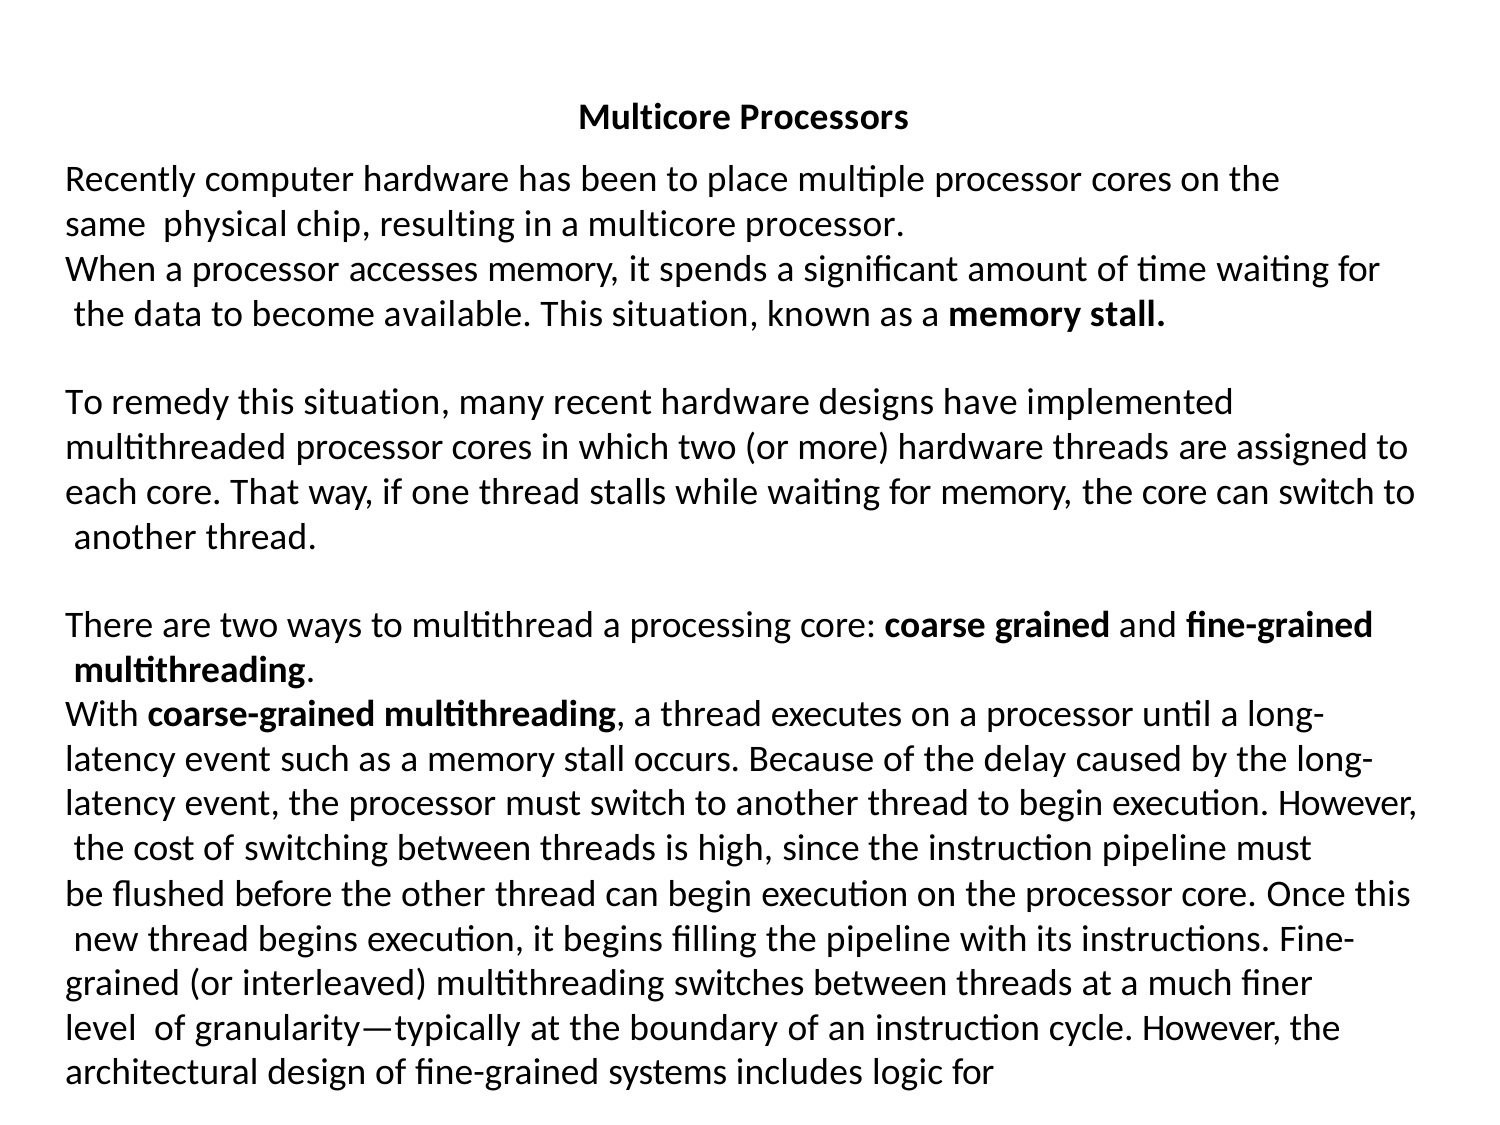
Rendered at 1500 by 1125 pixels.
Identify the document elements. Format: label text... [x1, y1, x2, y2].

text_box Multicore Processors Recently computer hardware has been to place multiple processor cores on the same physical chip, resulting in a multicore processor. When a processor accesses memory, it spends a significant amount of time waiting for the data to become available. This situation, known as a memory stall. To remedy this situation, many recent hardware designs have implemented multithreaded processor cores in which two (or more) hardware threads are assigned to each core. That way, if one thread stalls while waiting for memory, the core can switch to another thread. There are two ways to multithread a processing core: coarse grained and fine-grained multithreading. With coarse-grained multithreading, a thread executes on a processor until a long- latency event such as a memory stall occurs. Because of the delay caused by the long- latency event, the processor must switch to another thread to begin execution. However, the cost of switching between threads is high, since the instruction pipeline must be flushed before the other thread can begin execution on the processor core. Once this new thread begins execution, it begins filling the pipeline with its instructions. Fine- grained (or interleaved) multithreading switches between threads at a much finer level of granularity—typically at the boundary of an instruction cycle. However, the architectural design of fine-grained systems includes logic for [62, 72, 1425, 1094]
